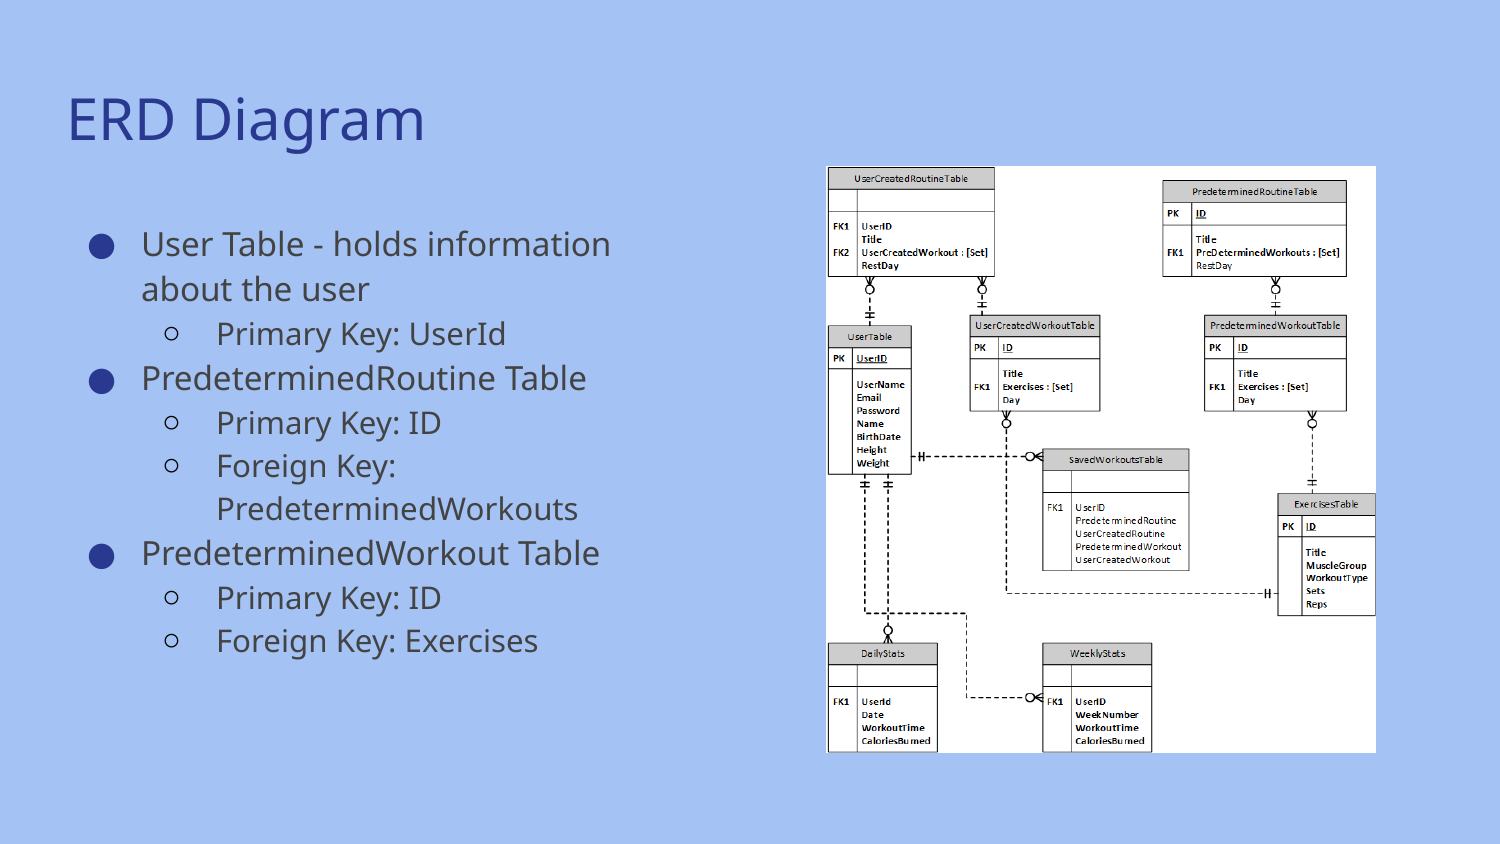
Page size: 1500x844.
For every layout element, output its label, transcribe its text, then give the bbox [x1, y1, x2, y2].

list User Table - holds information about the user​ Primary Key: UserId​ PredeterminedRoutine Table​ Primary Key: ID​ Foreign Key: PredeterminedWorkouts​ PredeterminedWorkout Table​ Primary Key: ID​ Foreign Key: Exercises ​ [51, 201, 704, 750]
title ERD Diagram [51, 67, 1449, 167]
picture [826, 166, 1376, 753]
